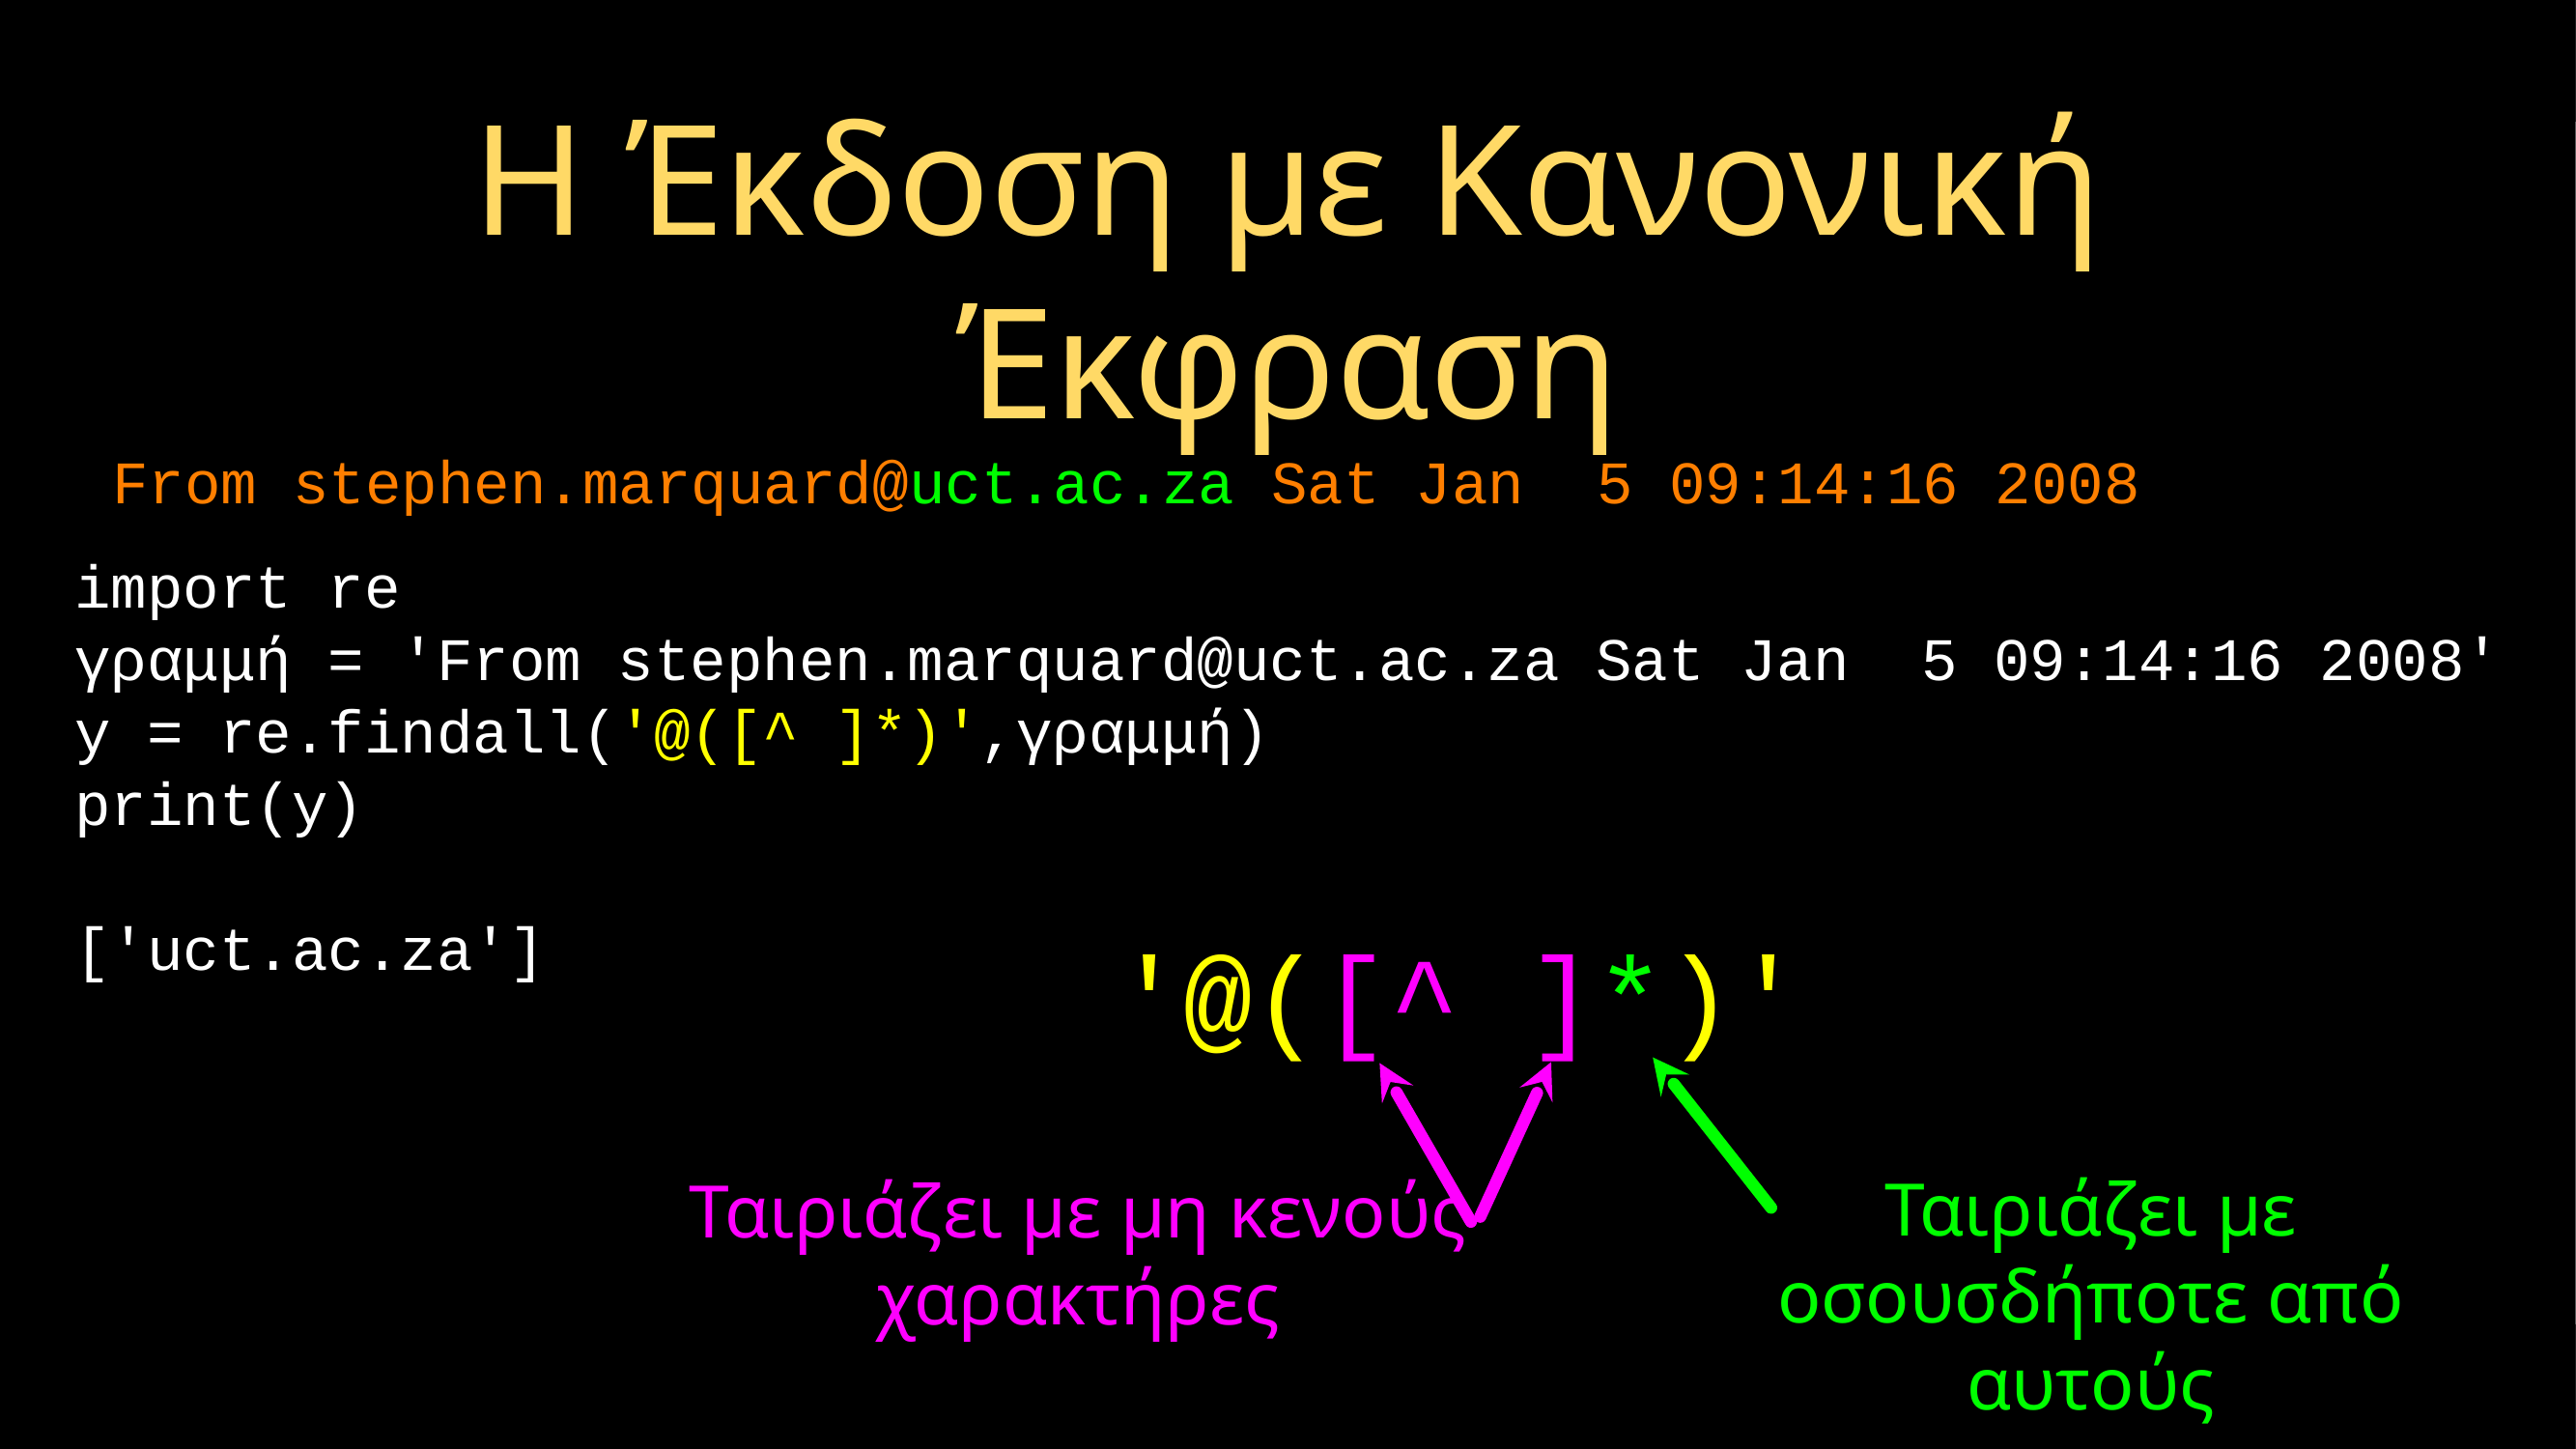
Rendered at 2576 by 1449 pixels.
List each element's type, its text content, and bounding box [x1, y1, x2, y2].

title Η Έκδοση με Κανονική Έκφραση [149, 128, 2427, 403]
text_box Ταιριάζει με οσουσδήποτε από αυτούς [1671, 1244, 2511, 1344]
text_box From stephen.marquard@uct.ac.za Sat Jan 5 09:14:16 2008 [112, 426, 2366, 533]
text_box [1379, 1063, 1472, 1223]
text_box Ταιριάζει με μη κενούς χαρακτήρες [496, 1203, 1659, 1302]
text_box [1480, 1062, 1552, 1217]
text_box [1652, 1057, 1771, 1208]
text_box import re γραμμή = 'From stephen.marquard@uct.ac.za Sat Jan 5 09:14:16 2008' y = re.findall('@([^ ]*)',γραμμή) print(y) ['uct.ac.za'] [74, 558, 2511, 971]
text_box '@([^ ]*)' [1115, 971, 1810, 1062]
